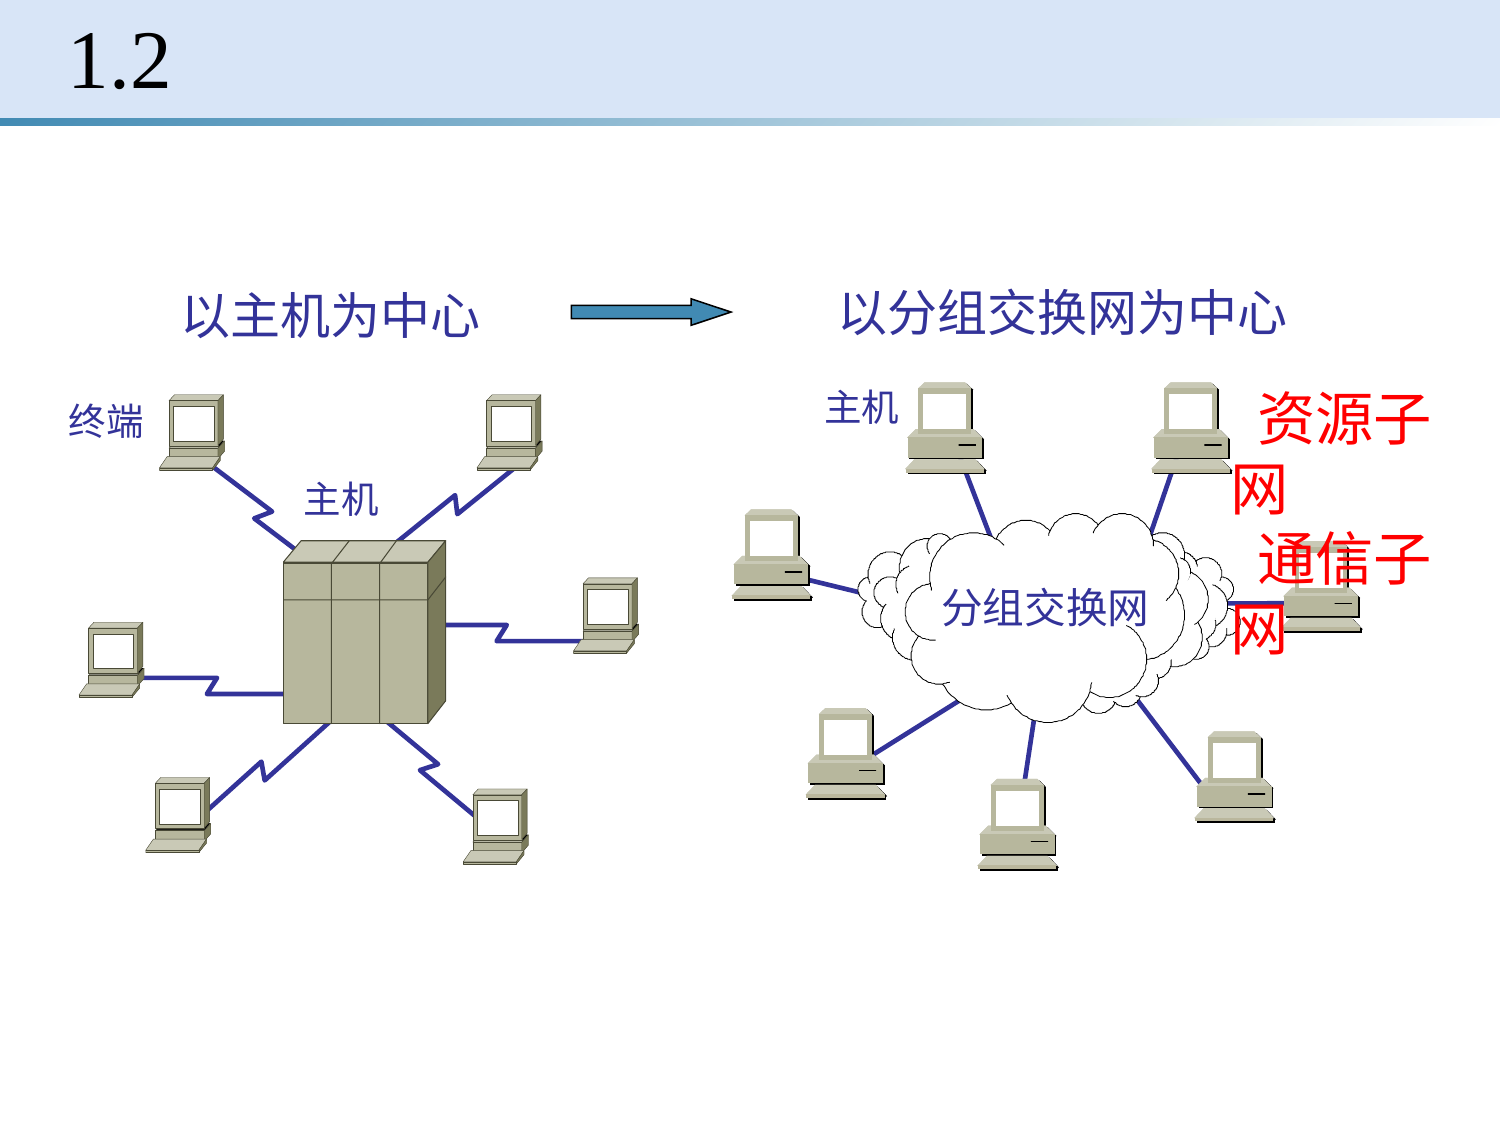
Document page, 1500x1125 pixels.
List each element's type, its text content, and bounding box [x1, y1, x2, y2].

text_box 以分组交换网为中心 [822, 274, 1303, 349]
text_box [730, 376, 1364, 872]
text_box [53, 390, 639, 865]
text_box 以主机为中心 [166, 277, 496, 352]
text_box [571, 298, 731, 326]
title 1.2 [52, 0, 1448, 123]
text_box 资源子网 通信子网 [1215, 374, 1500, 520]
